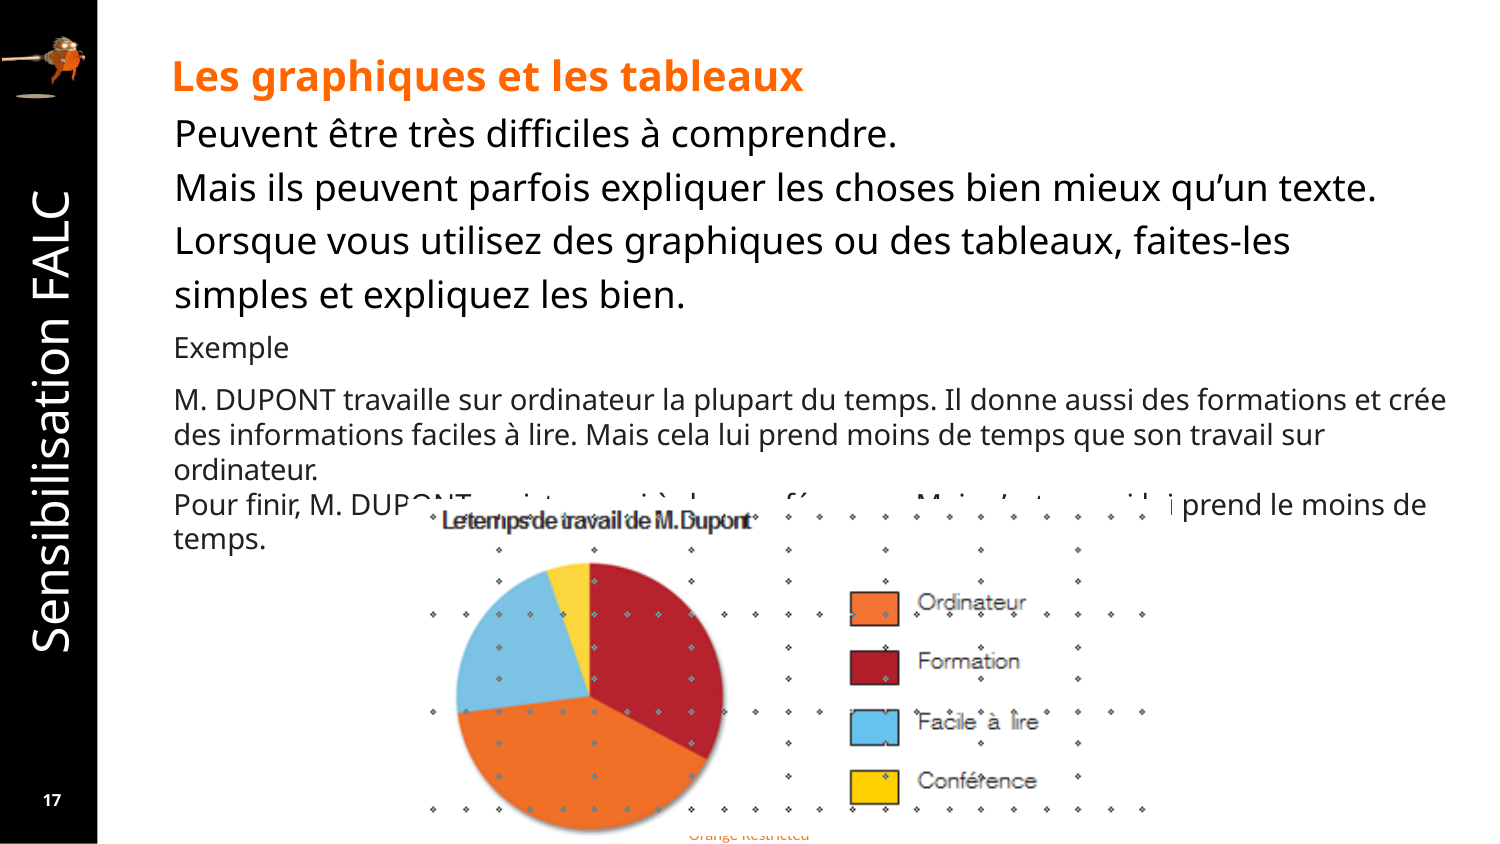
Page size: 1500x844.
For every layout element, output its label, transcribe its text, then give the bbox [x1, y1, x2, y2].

picture [2, 35, 87, 99]
list Exemple M. DUPONT travaille sur ordinateur la plupart du temps. Il donne aussi des formations et crée des informations faciles à lire. Mais cela lui prend moins de temps que son travail sur ordinateur. Pour finir, M. DUPONT assiste aussi à des conférences. Mais c’est ce qui lui prend le moins de temps. [171, 327, 1447, 805]
text_box Peuvent être très difficiles à comprendre. Mais ils peuvent parfois expliquer les choses bien mieux qu’un texte. Lorsque vous utilisez des graphiques ou des tableaux, faites-les simples et expliquez les bien. [159, 102, 1424, 324]
title Les graphiques et les tableaux [168, 49, 1329, 102]
picture [407, 498, 1171, 836]
